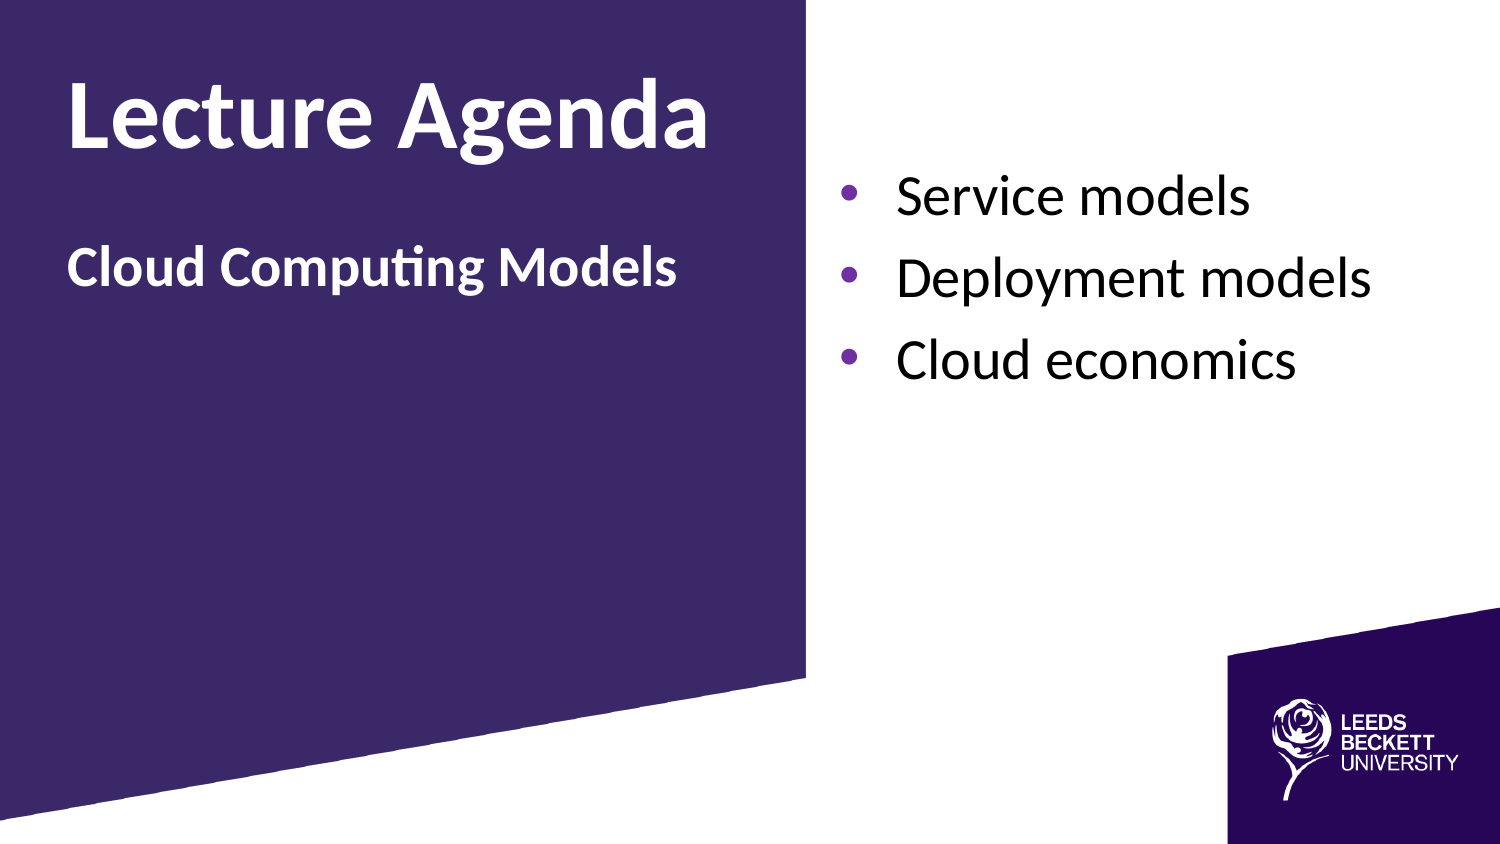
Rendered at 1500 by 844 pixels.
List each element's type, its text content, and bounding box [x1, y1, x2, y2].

list Service models Deployment models Cloud economics [825, 150, 1500, 553]
list Lecture Agenda [53, 41, 987, 201]
list Cloud Computing Models [53, 221, 750, 582]
picture [0, 0, 1500, 844]
